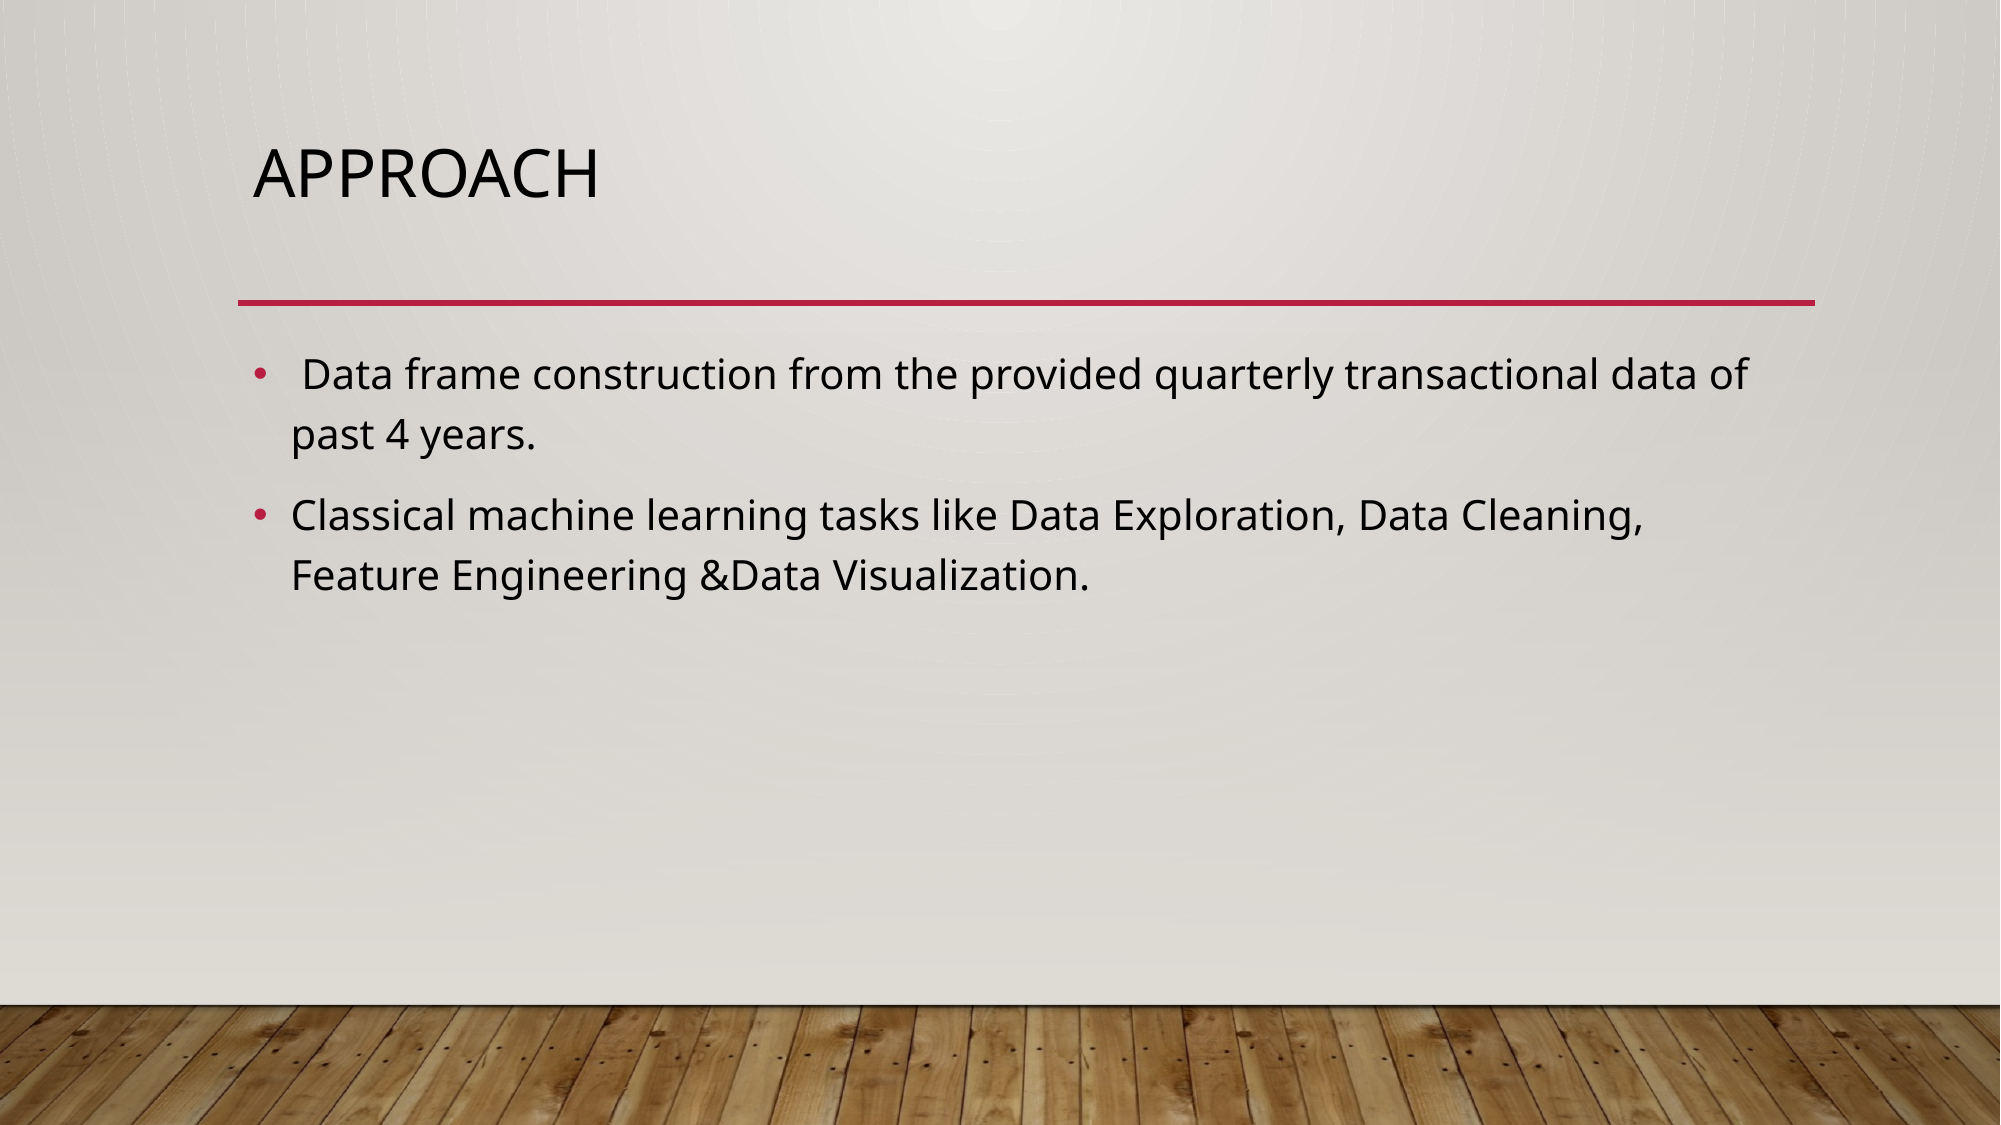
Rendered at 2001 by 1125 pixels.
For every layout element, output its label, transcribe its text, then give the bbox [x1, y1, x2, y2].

list Data frame construction from the provided quarterly transactional data of past 4 years. Classical machine learning tasks like Data Exploration, Data Cleaning, Feature Engineering &Data Visualization. [238, 330, 1814, 897]
picture [0, 1005, 2000, 1125]
title Approach [238, 131, 1814, 305]
